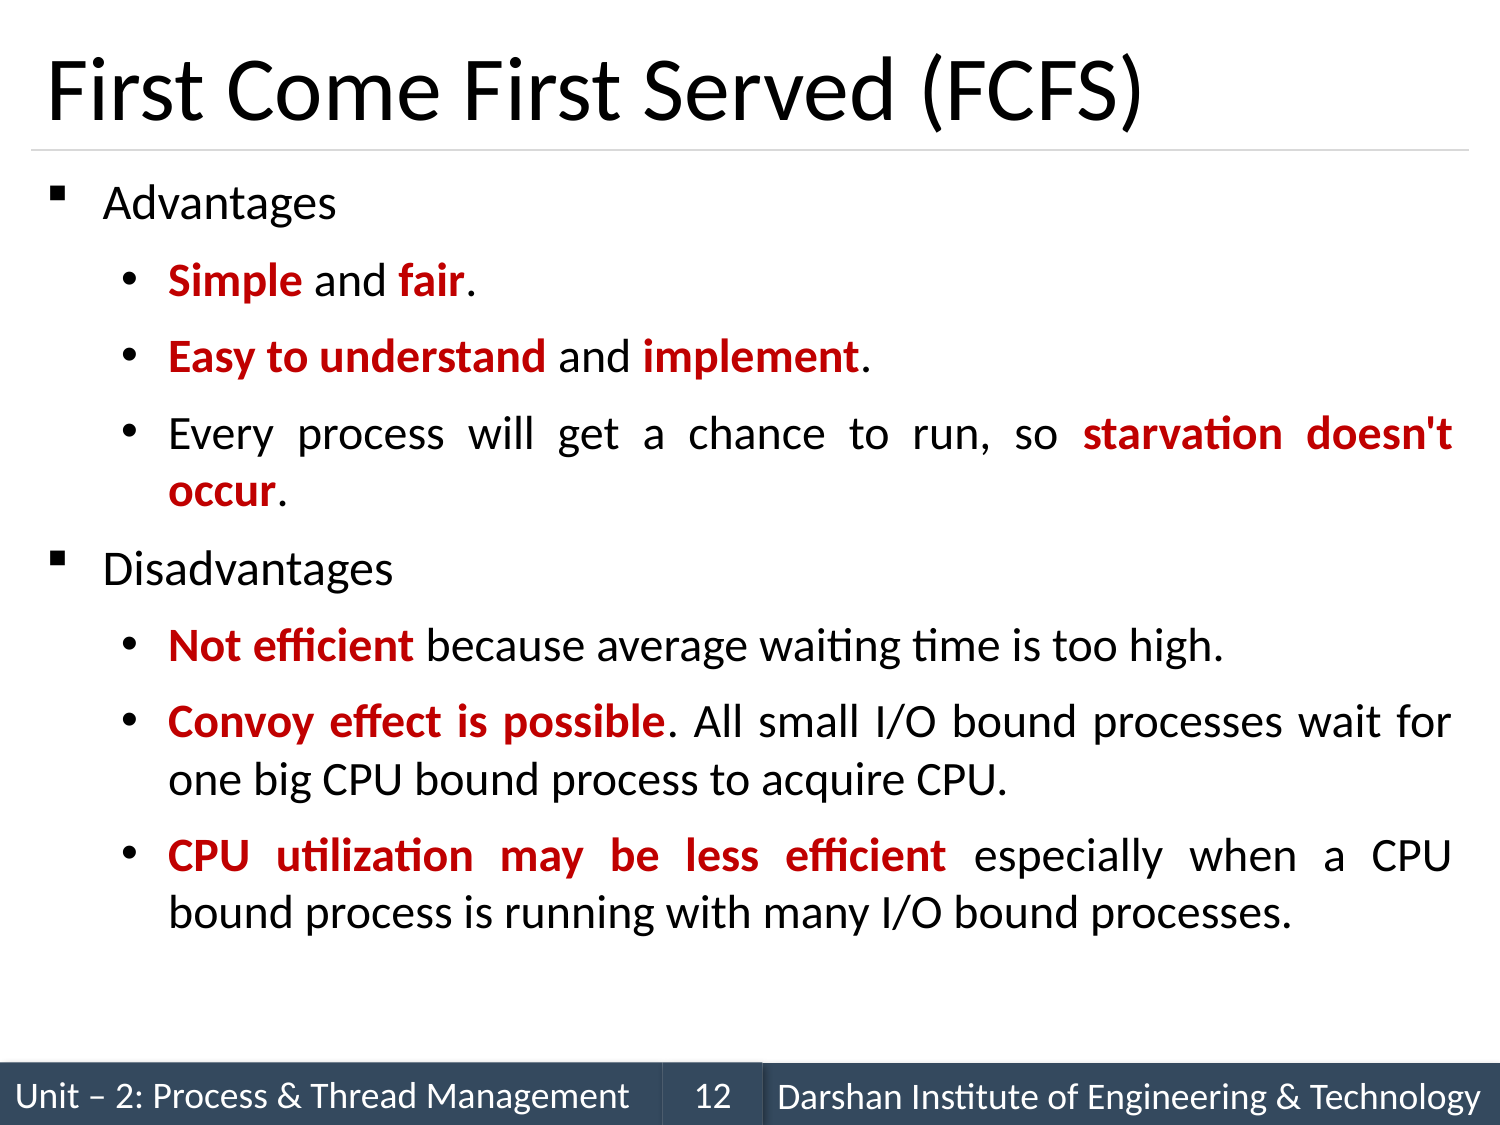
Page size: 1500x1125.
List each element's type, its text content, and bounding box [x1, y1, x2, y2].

title First Come First Served (FCFS) [31, 17, 1469, 150]
list Advantages Simple and fair. Easy to understand and implement. Every process will get a chance to run, so starvation doesn't occur. Disadvantages Not efficient because average waiting time is too high. Convoy effect is possible. All small I/O bound processes wait for one big CPU bound process to acquire CPU. CPU utilization may be less efficient especially when a CPU bound process is running with many I/O bound processes. [31, 162, 1469, 1038]
